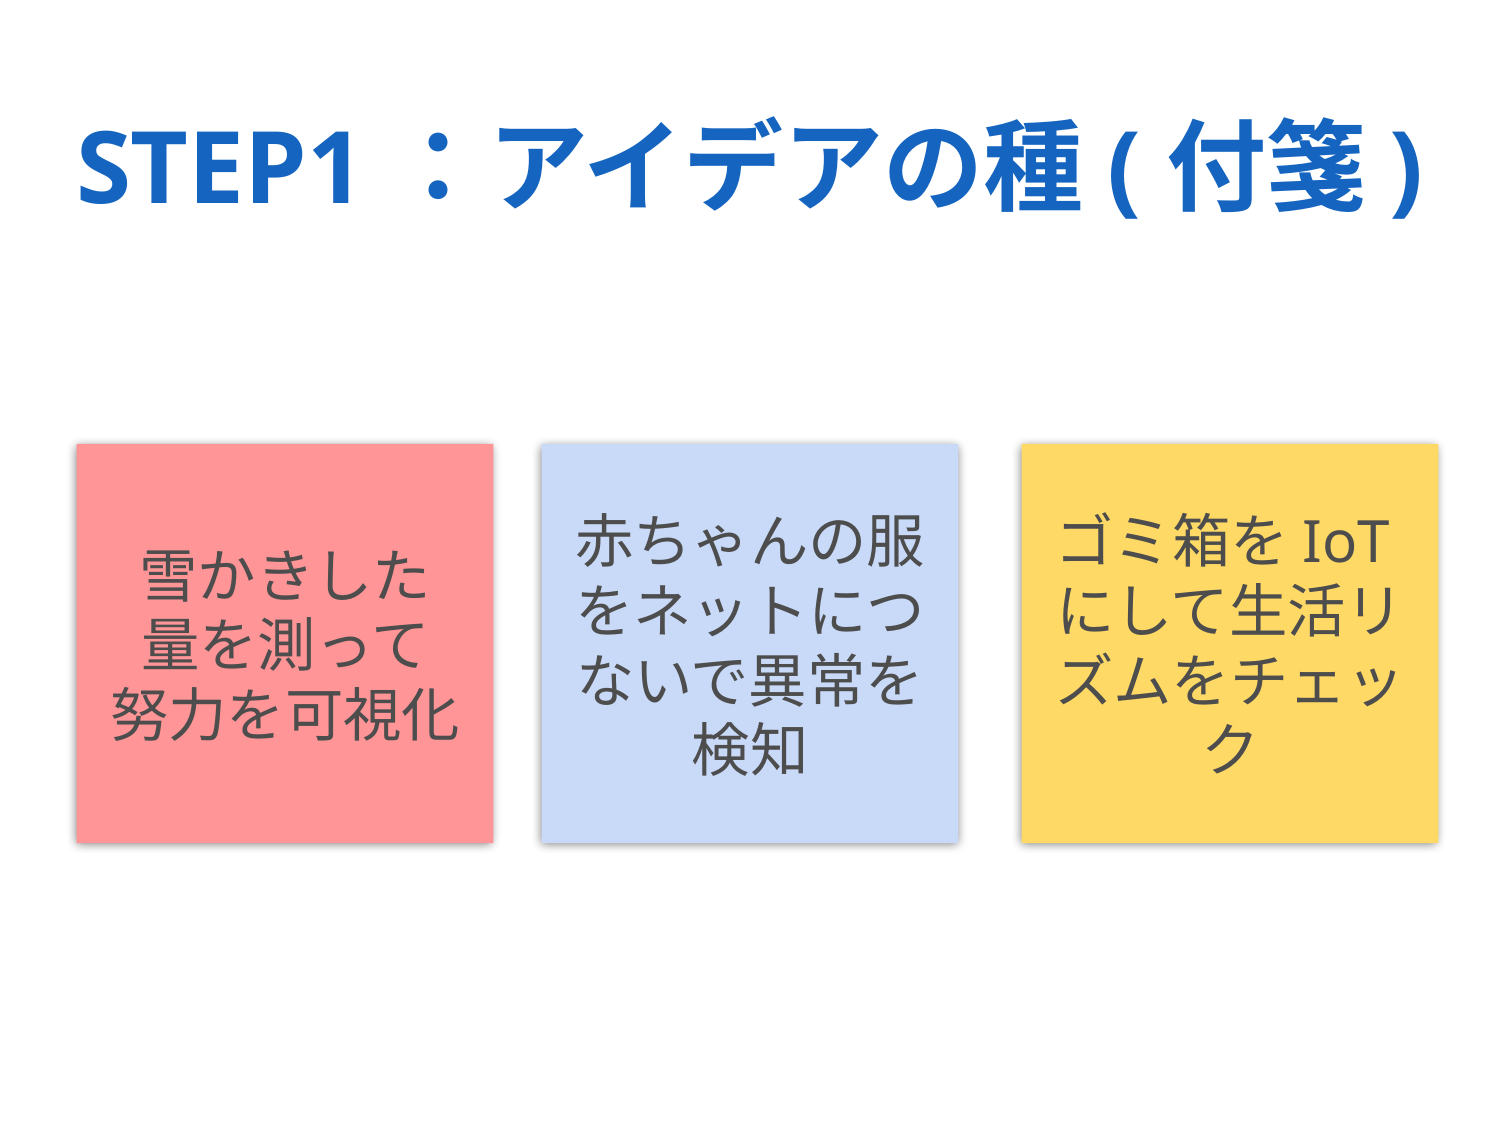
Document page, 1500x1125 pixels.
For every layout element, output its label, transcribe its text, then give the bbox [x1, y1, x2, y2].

text_box 赤ちゃんの服をネットにつないで異常を検知 [541, 443, 959, 844]
title STEP1：アイデアの種(付箋) [0, 54, 1500, 274]
text_box 雪かきした 量を測って 努力を可視化 [76, 443, 494, 844]
text_box ゴミ箱をIoTにして生活リズムをチェック [1021, 443, 1439, 844]
